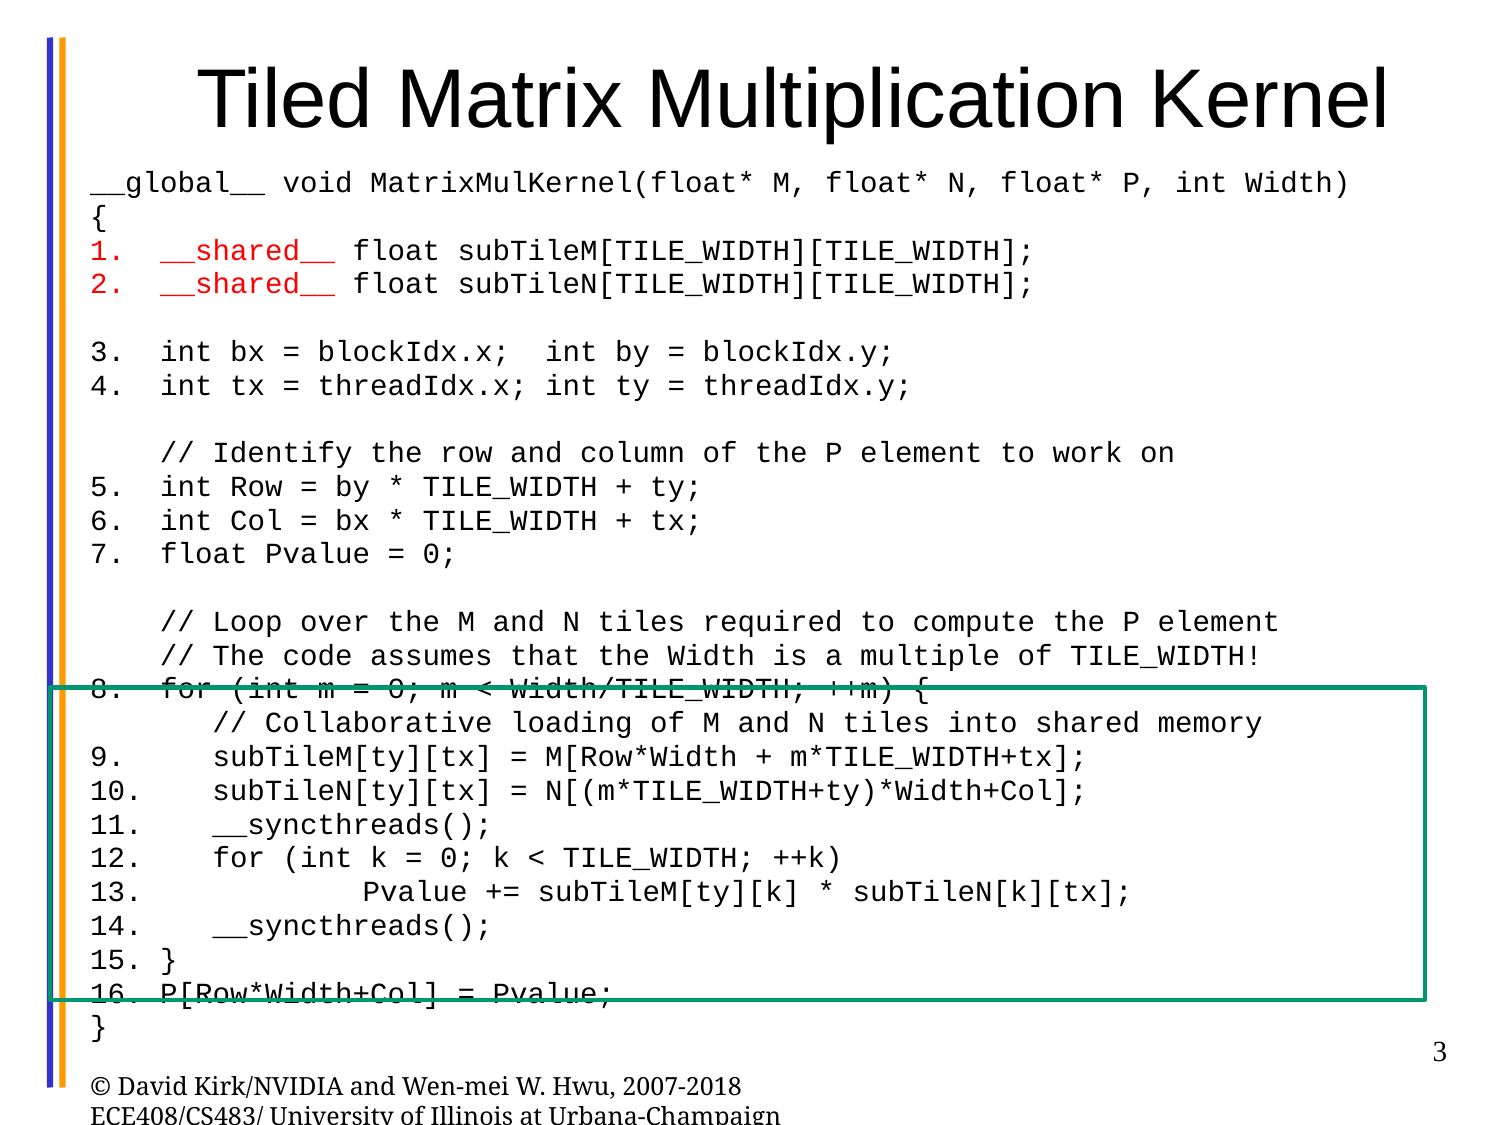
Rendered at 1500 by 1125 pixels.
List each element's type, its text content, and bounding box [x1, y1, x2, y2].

list __global__ void MatrixMulKernel(float* M, float* N, float* P, int Width) { 1. __shared__ float subTileM[TILE_WIDTH][TILE_WIDTH]; 2. __shared__ float subTileN[TILE_WIDTH][TILE_WIDTH]; 3. int bx = blockIdx.x; int by = blockIdx.y; 4. int tx = threadIdx.x; int ty = threadIdx.y; // Identify the row and column of the P element to work on 5. int Row = by * TILE_WIDTH + ty; 6. int Col = bx * TILE_WIDTH + tx; 7. float Pvalue = 0; // Loop over the M and N tiles required to compute the P element // The code assumes that the Width is a multiple of TILE_WIDTH! 8. for (int m = 0; m < Width/TILE_WIDTH; ++m) { // Collaborative loading of M and N tiles into shared memory 9. subTileM[ty][tx] = M[Row*Width + m*TILE_WIDTH+tx]; subTileN[ty][tx] = N[(m*TILE_WIDTH+ty)*Width+Col]; __syncthreads(); 12. for (int k = 0; k < TILE_WIDTH; ++k) 13. Pvalue += subTileM[ty][k] * subTileN[k][tx]; 14. __syncthreads(); 15. } 16. P[Row*Width+Col] = Pvalue; } [75, 162, 1500, 1125]
footer © David Kirk/NVIDIA and Wen-mei W. Hwu, 2007-2018 ECE408/CS483/ University of Illinois at Urbana-Champaign [74, 1062, 926, 1113]
title Tiled Matrix Multiplication Kernel [112, 0, 1475, 162]
text_box [48, 685, 1427, 1002]
